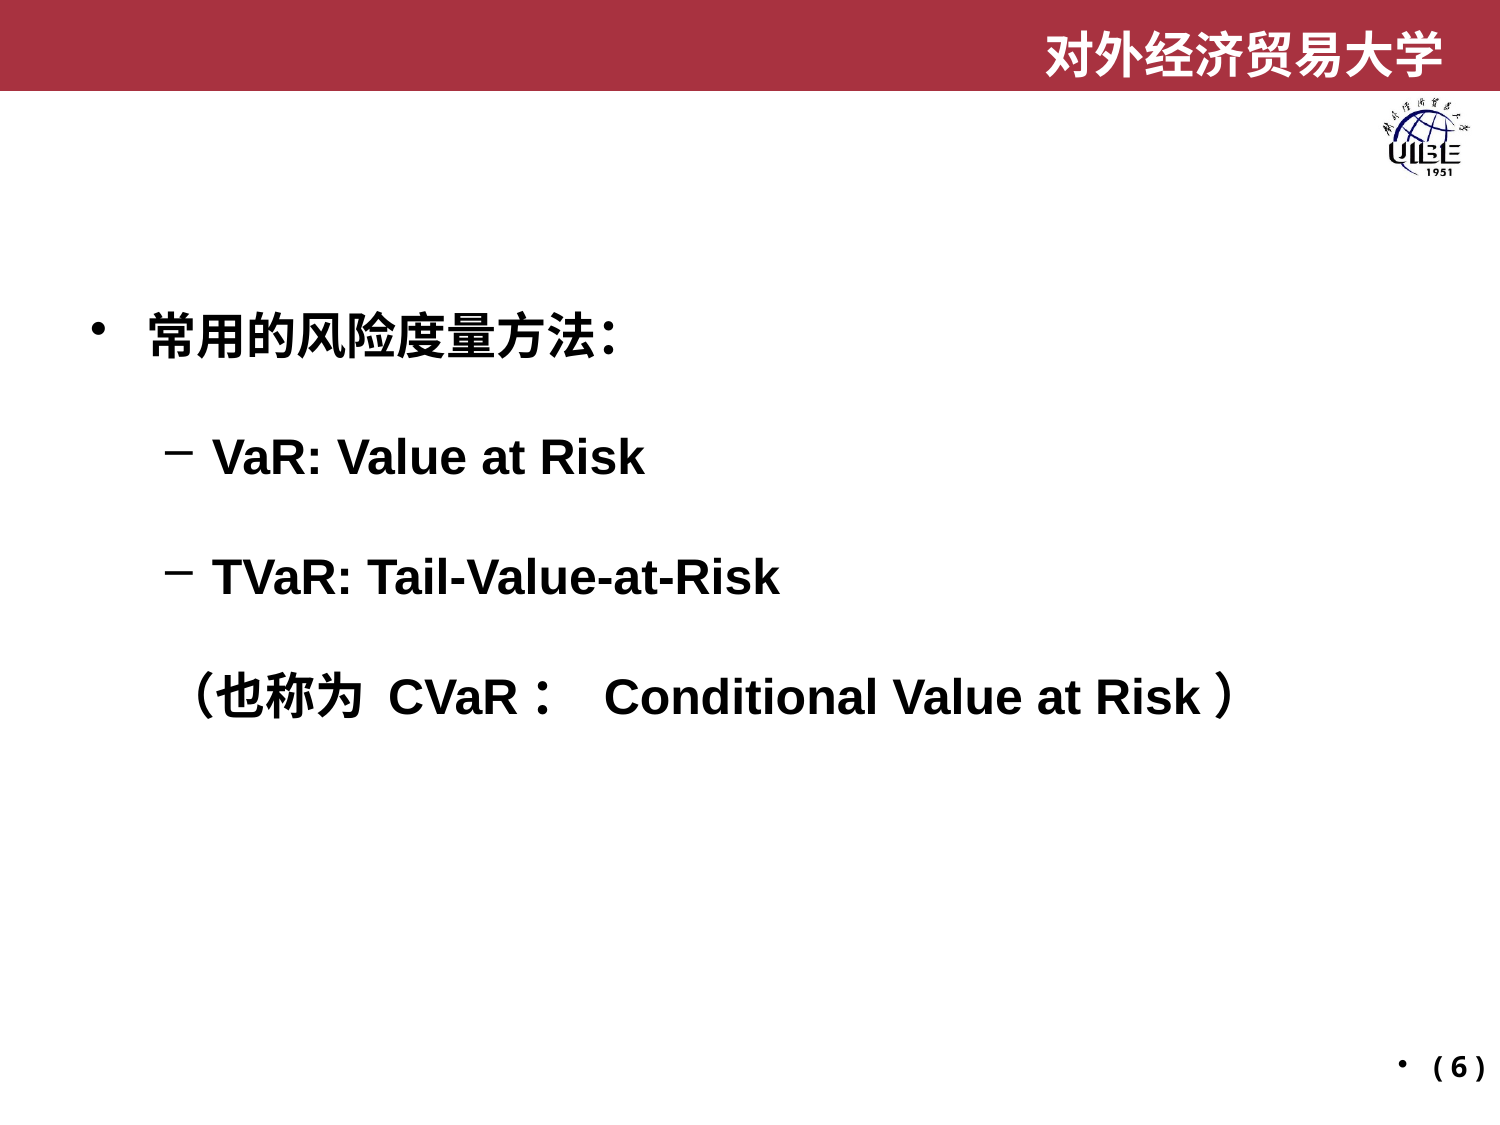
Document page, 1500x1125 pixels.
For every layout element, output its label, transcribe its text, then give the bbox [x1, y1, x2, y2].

list 常用的风险度量方法： VaR: Value at Risk TVaR: Tail-Value-at-Risk （也称为 CVaR： Conditional Value at Risk） [75, 237, 1425, 1006]
slide_number ( 6 ) [1149, 1024, 1500, 1103]
picture [0, 0, 1500, 182]
